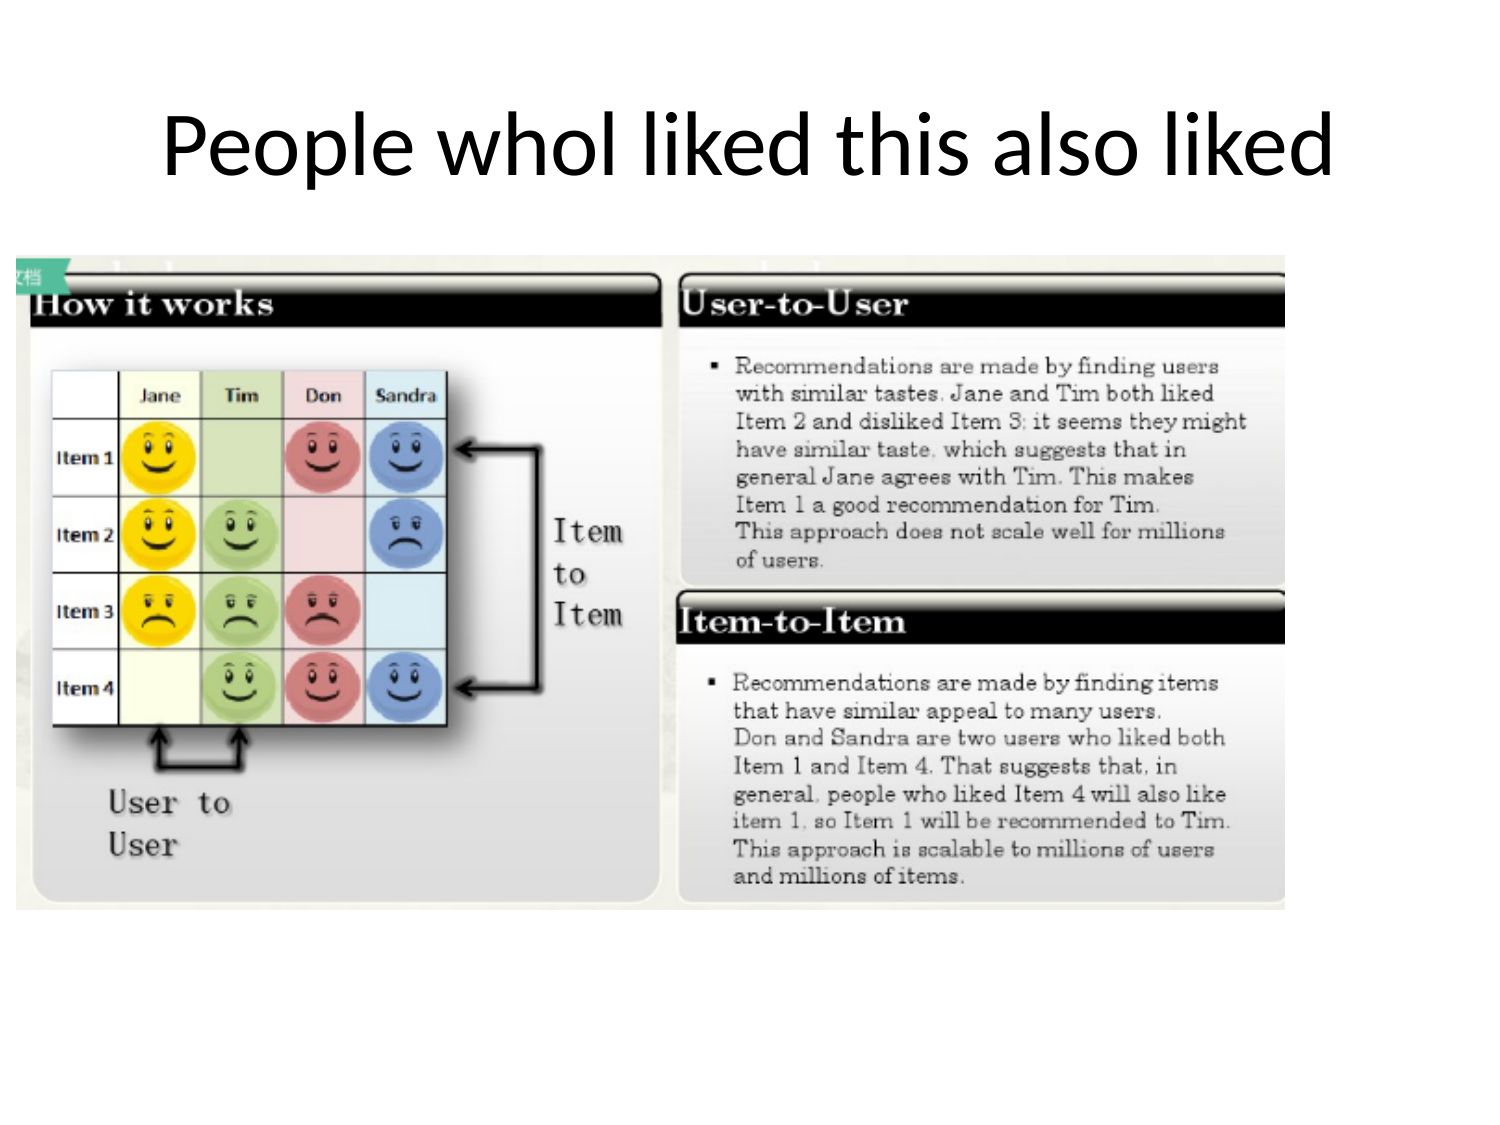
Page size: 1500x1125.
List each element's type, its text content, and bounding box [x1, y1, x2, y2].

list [16, 254, 1285, 910]
title People whol liked this also liked [75, 45, 1425, 233]
